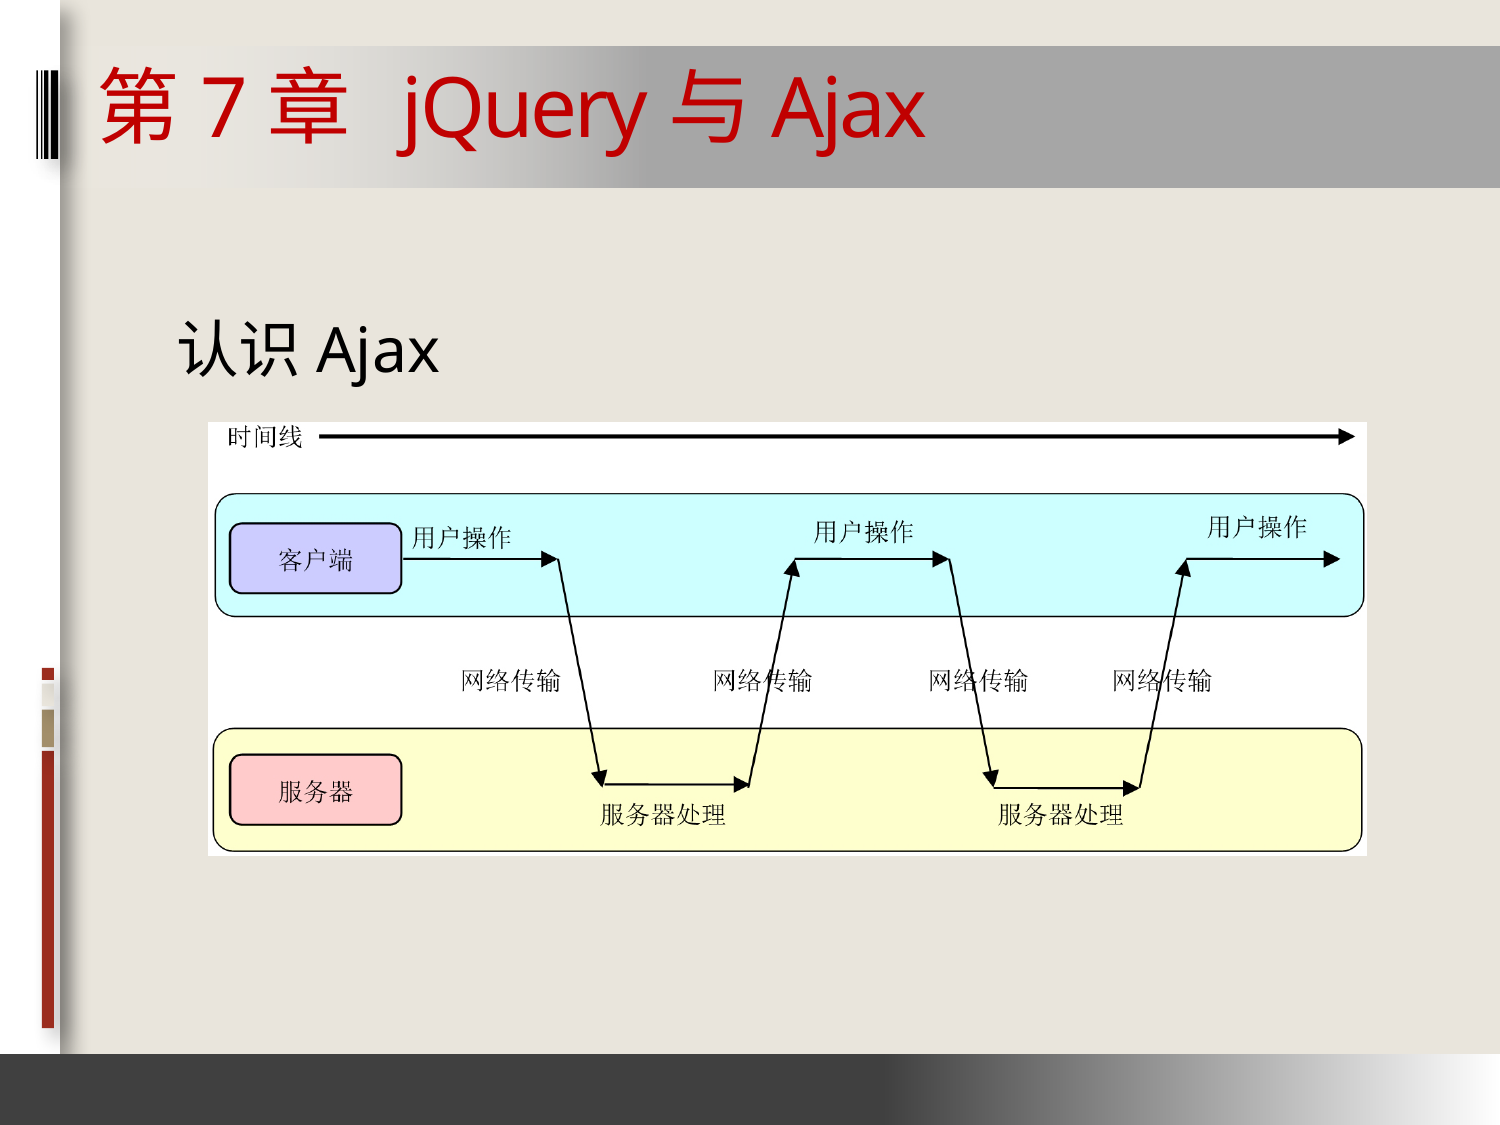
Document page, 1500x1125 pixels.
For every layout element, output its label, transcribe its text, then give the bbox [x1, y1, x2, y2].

title 第7章 jQuery与Ajax [82, 46, 1357, 163]
picture [208, 422, 1367, 856]
list 认识Ajax [150, 292, 1425, 1043]
